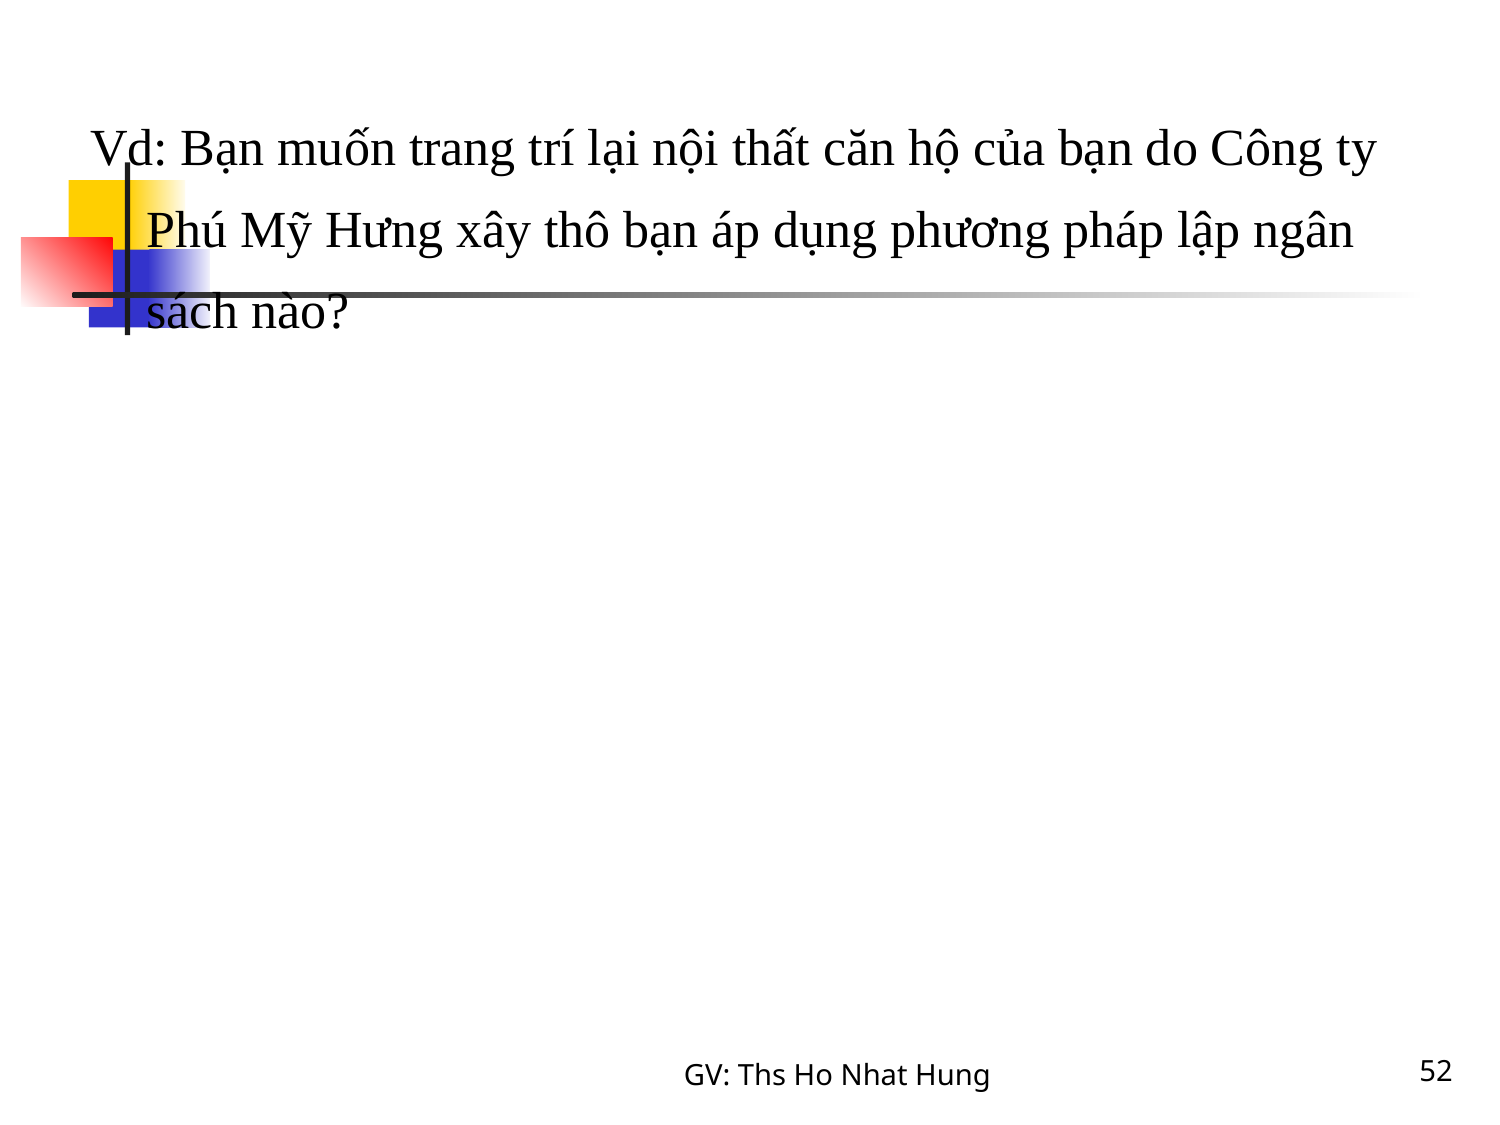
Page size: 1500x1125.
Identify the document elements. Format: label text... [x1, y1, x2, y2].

list Vd: Bạn muốn trang trí lại nội thất căn hộ của bạn do Công ty Phú Mỹ Hưng xây thô bạn áp dụng phương pháp lập ngân sách nào? [74, 87, 1426, 1006]
footer GV: Ths Ho Nhat Hung [599, 1023, 1076, 1100]
slide_number 52 [1154, 1023, 1468, 1100]
